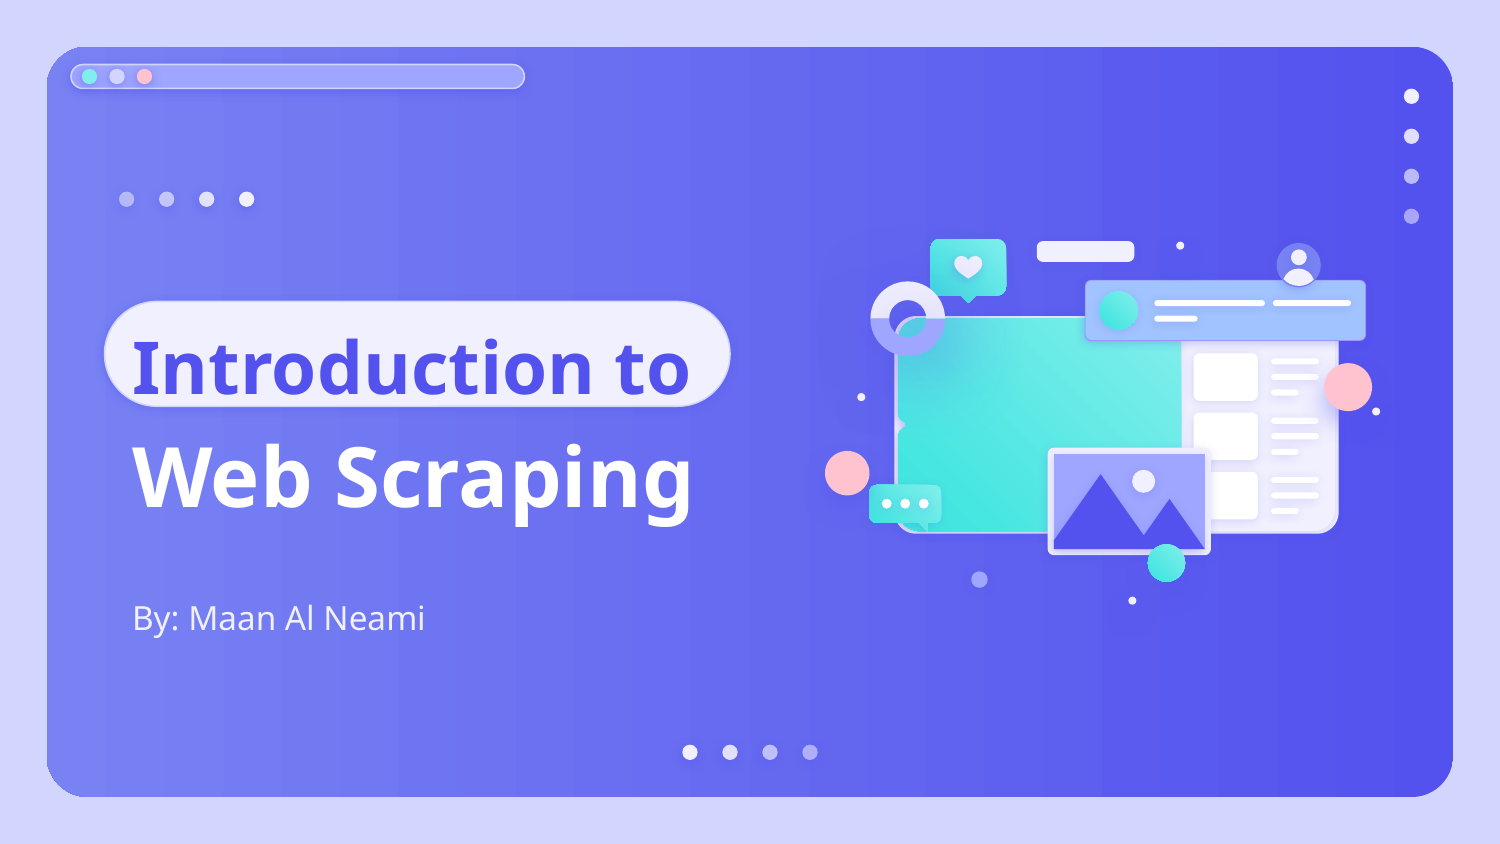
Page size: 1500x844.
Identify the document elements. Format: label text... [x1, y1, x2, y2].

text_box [118, 191, 255, 208]
text_box [104, 321, 116, 387]
subtitle By: Maan Al Neami [116, 581, 756, 660]
title Introduction to Web Scraping [116, 279, 786, 554]
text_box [824, 238, 1381, 605]
